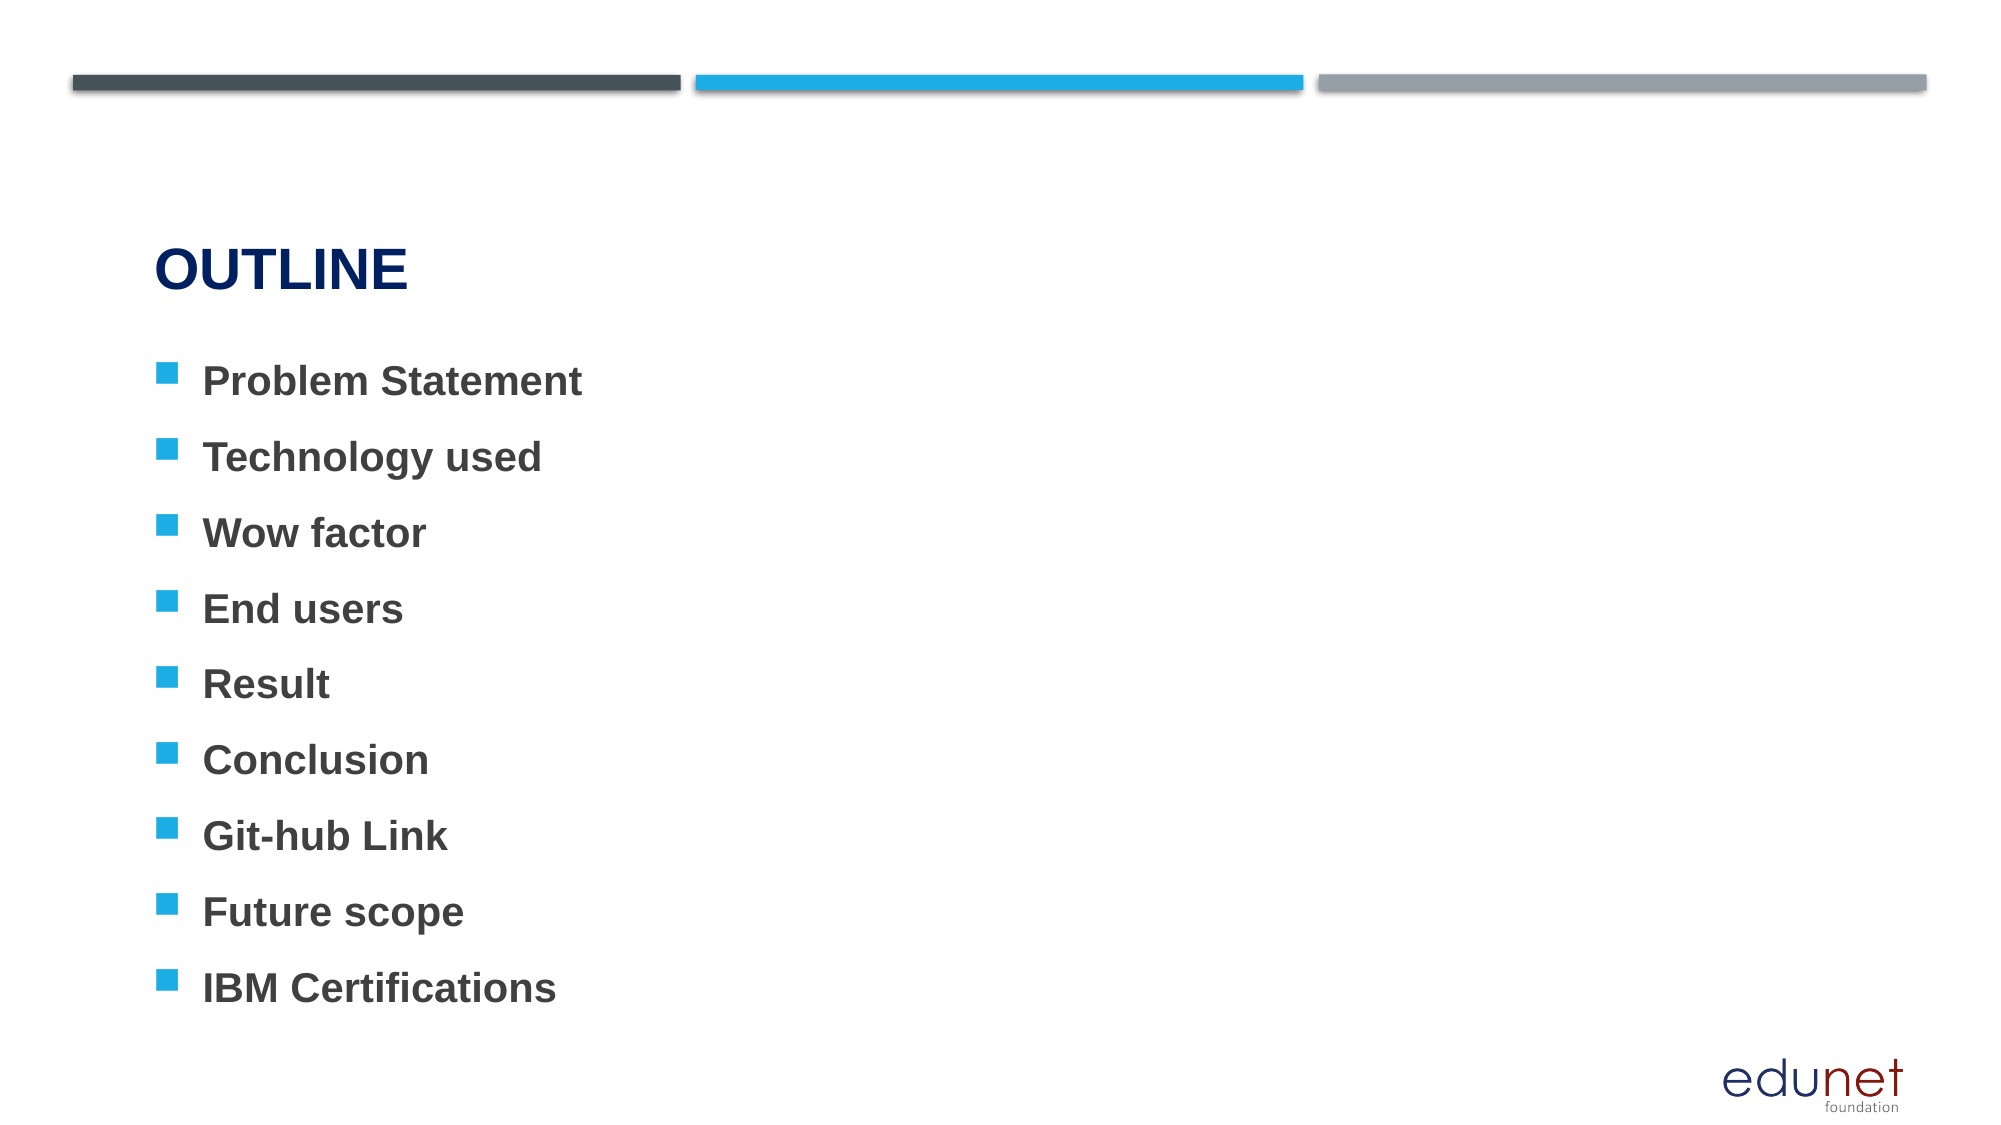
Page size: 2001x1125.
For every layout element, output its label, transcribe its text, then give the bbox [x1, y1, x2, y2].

list Problem Statement Technology used Wow factor End users Result Conclusion Git-hub Link Future scope IBM Certifications [137, 265, 1945, 1125]
title OUTLINE [139, 91, 1865, 265]
